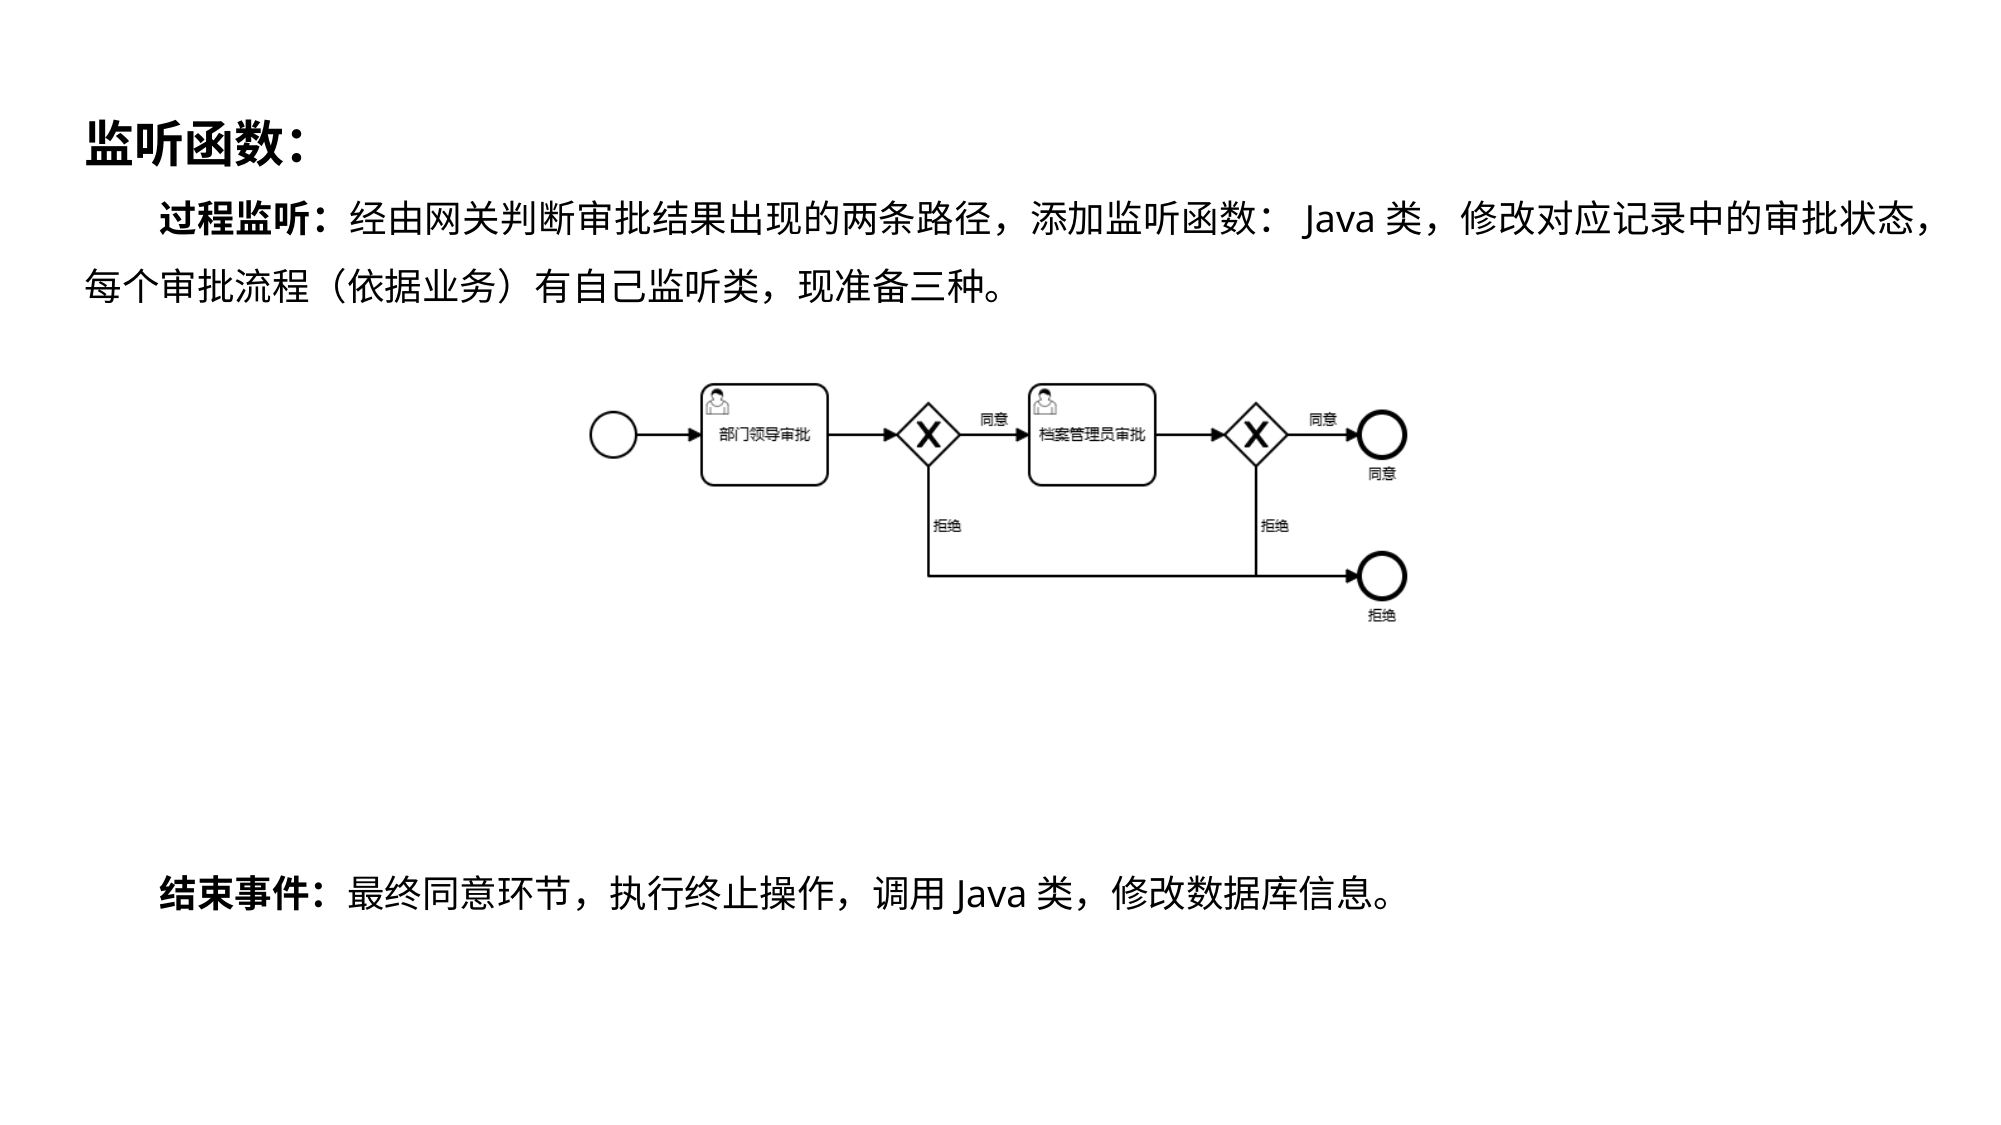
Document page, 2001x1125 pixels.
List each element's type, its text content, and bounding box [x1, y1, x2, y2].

picture [585, 374, 1415, 625]
text_box 监听函数： 过程监听：经由网关判断审批结果出现的两条路径，添加监听函数：Java类，修改对应记录中的审批状态，每个审批流程（依据业务）有自己监听类，现准备三种。 结束事件：最终同意环节，执行终止操作，调用Java类，修改数据库信息。 [69, 75, 1930, 923]
